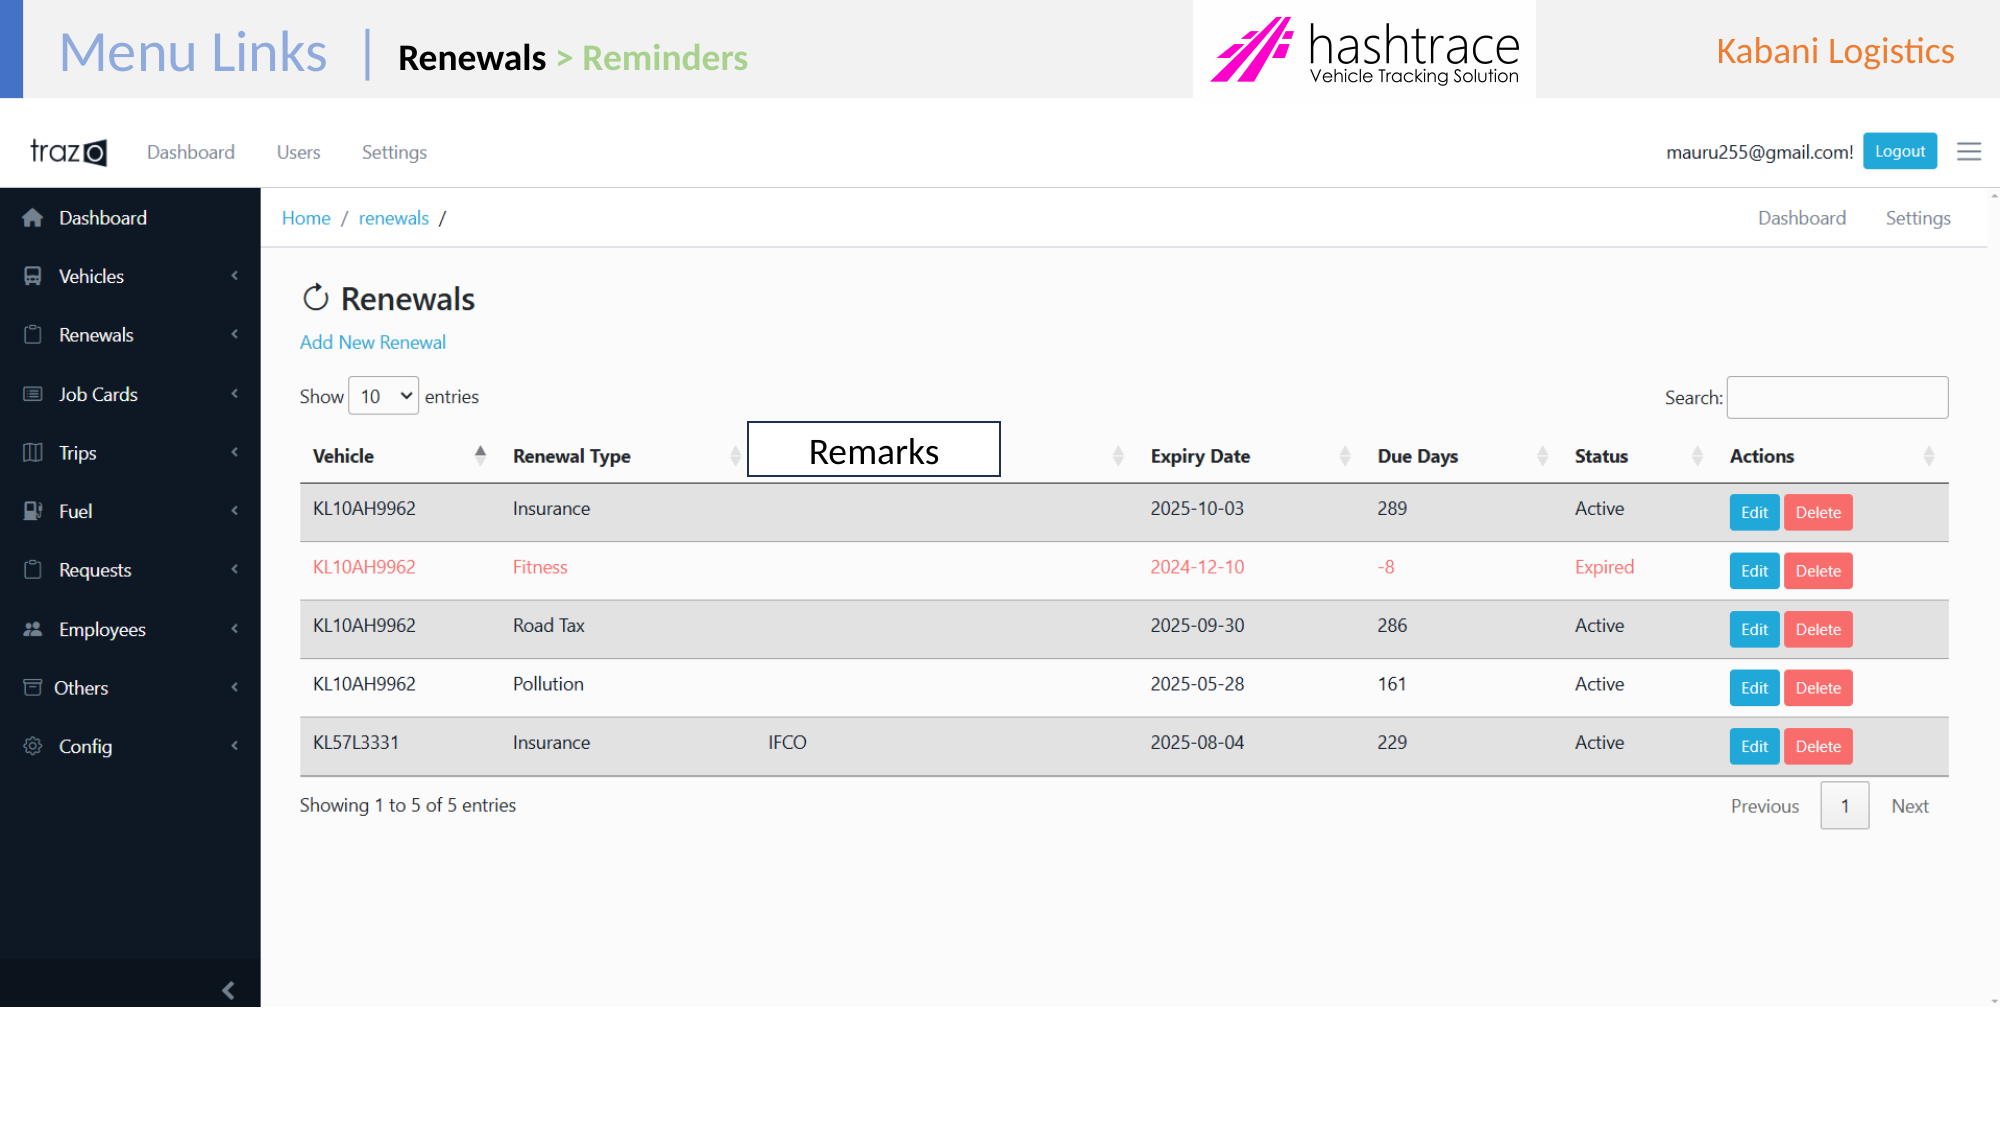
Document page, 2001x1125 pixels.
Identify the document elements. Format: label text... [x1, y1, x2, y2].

picture [1193, 0, 1536, 103]
text_box Renewals > Reminders [383, 25, 764, 86]
picture [0, 118, 2000, 1007]
text_box Menu Links | [43, 6, 410, 91]
text_box Kabani Logistics [1702, 18, 1971, 79]
text_box [24, 0, 1193, 99]
text_box [1536, 0, 2000, 99]
text_box [0, 0, 24, 99]
